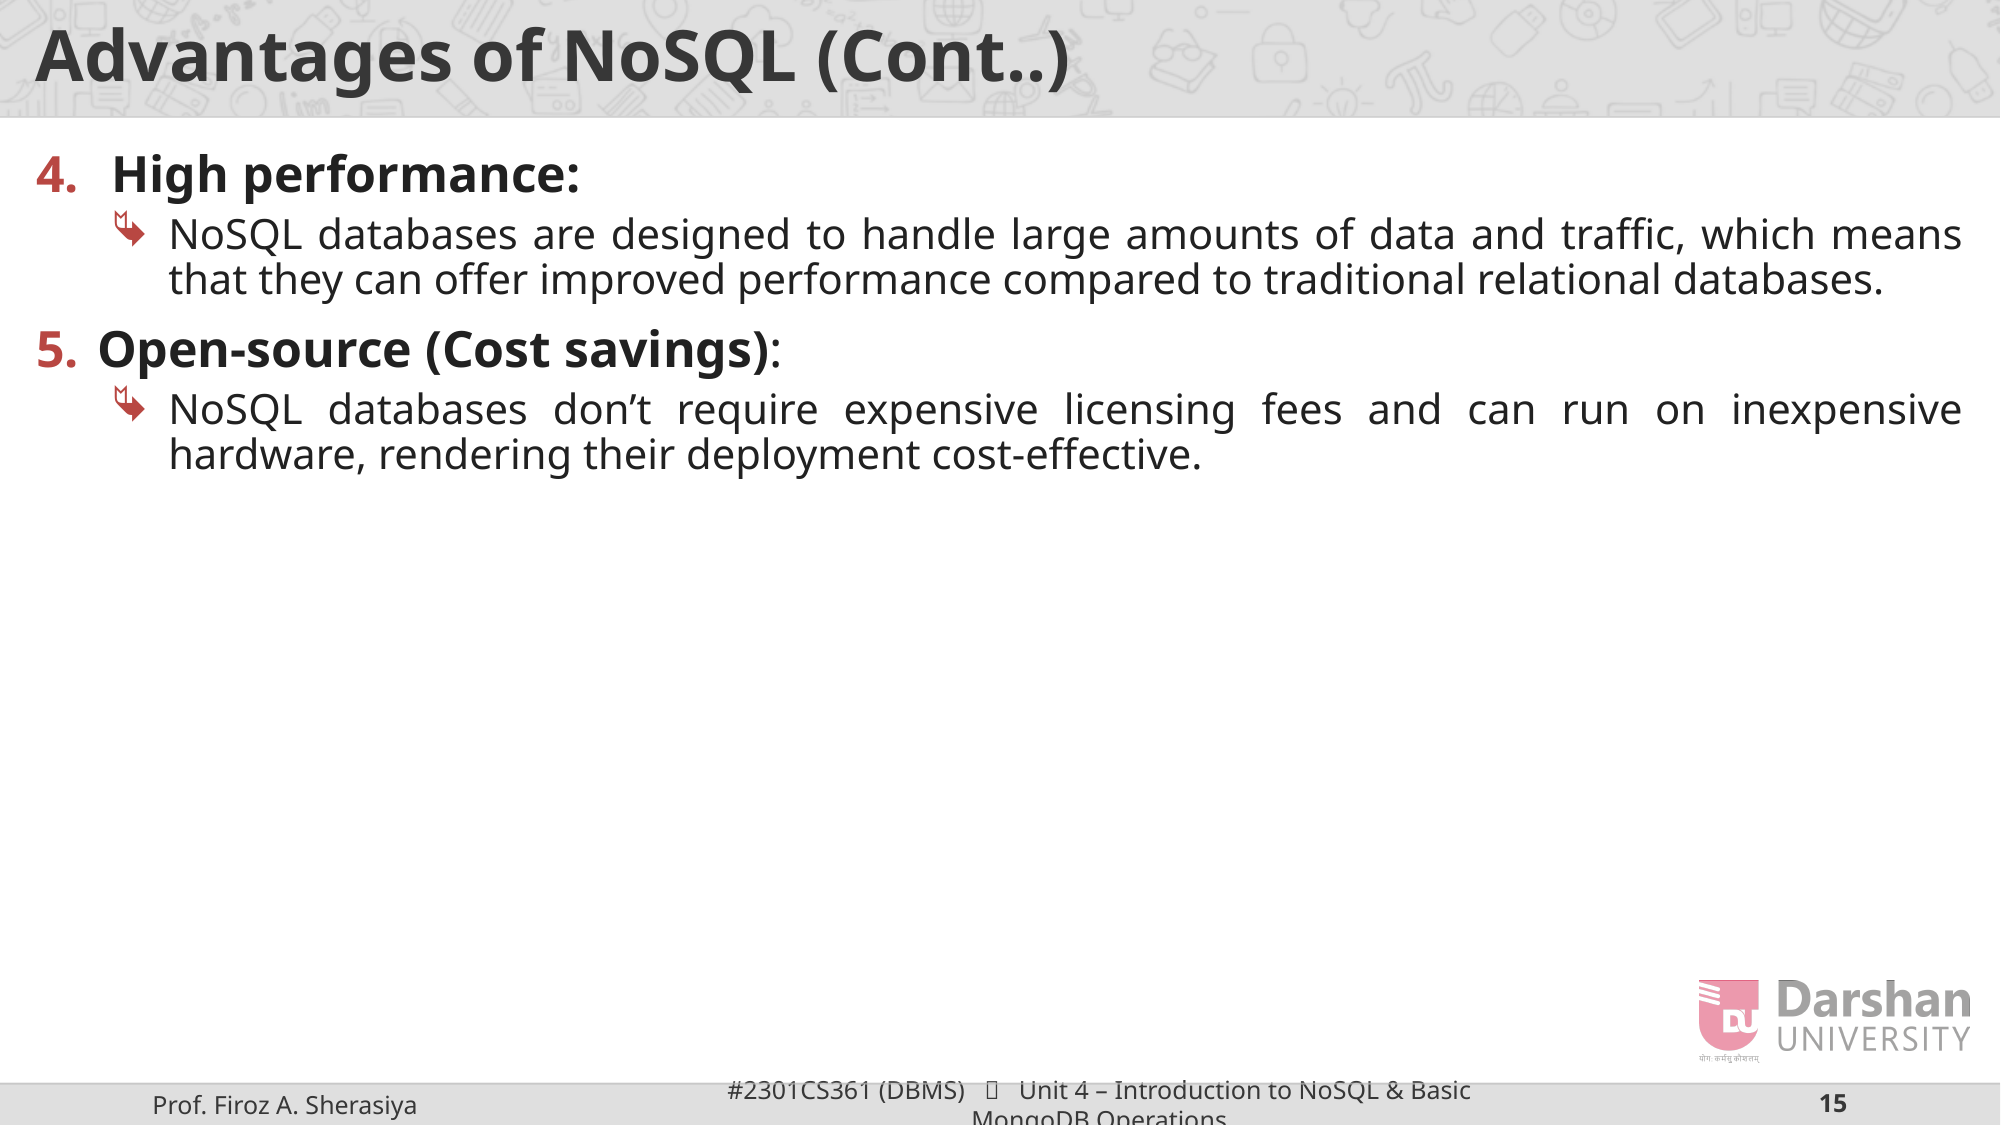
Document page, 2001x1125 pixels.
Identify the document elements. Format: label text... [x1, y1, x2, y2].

table_cell 103 [1699, 1059, 1970, 1063]
list High performance: NoSQL databases are designed to handle large amounts of data and traffic, which means that they can offer improved performance compared to traditional relational databases. Open-source (Cost savings): NoSQL databases don’t require expensive licensing fees and can run on inexpensive hardware, rendering their deployment cost-effective. [21, 141, 1979, 1059]
title Advantages of NoSQL (Cont..) [0, 0, 2000, 117]
